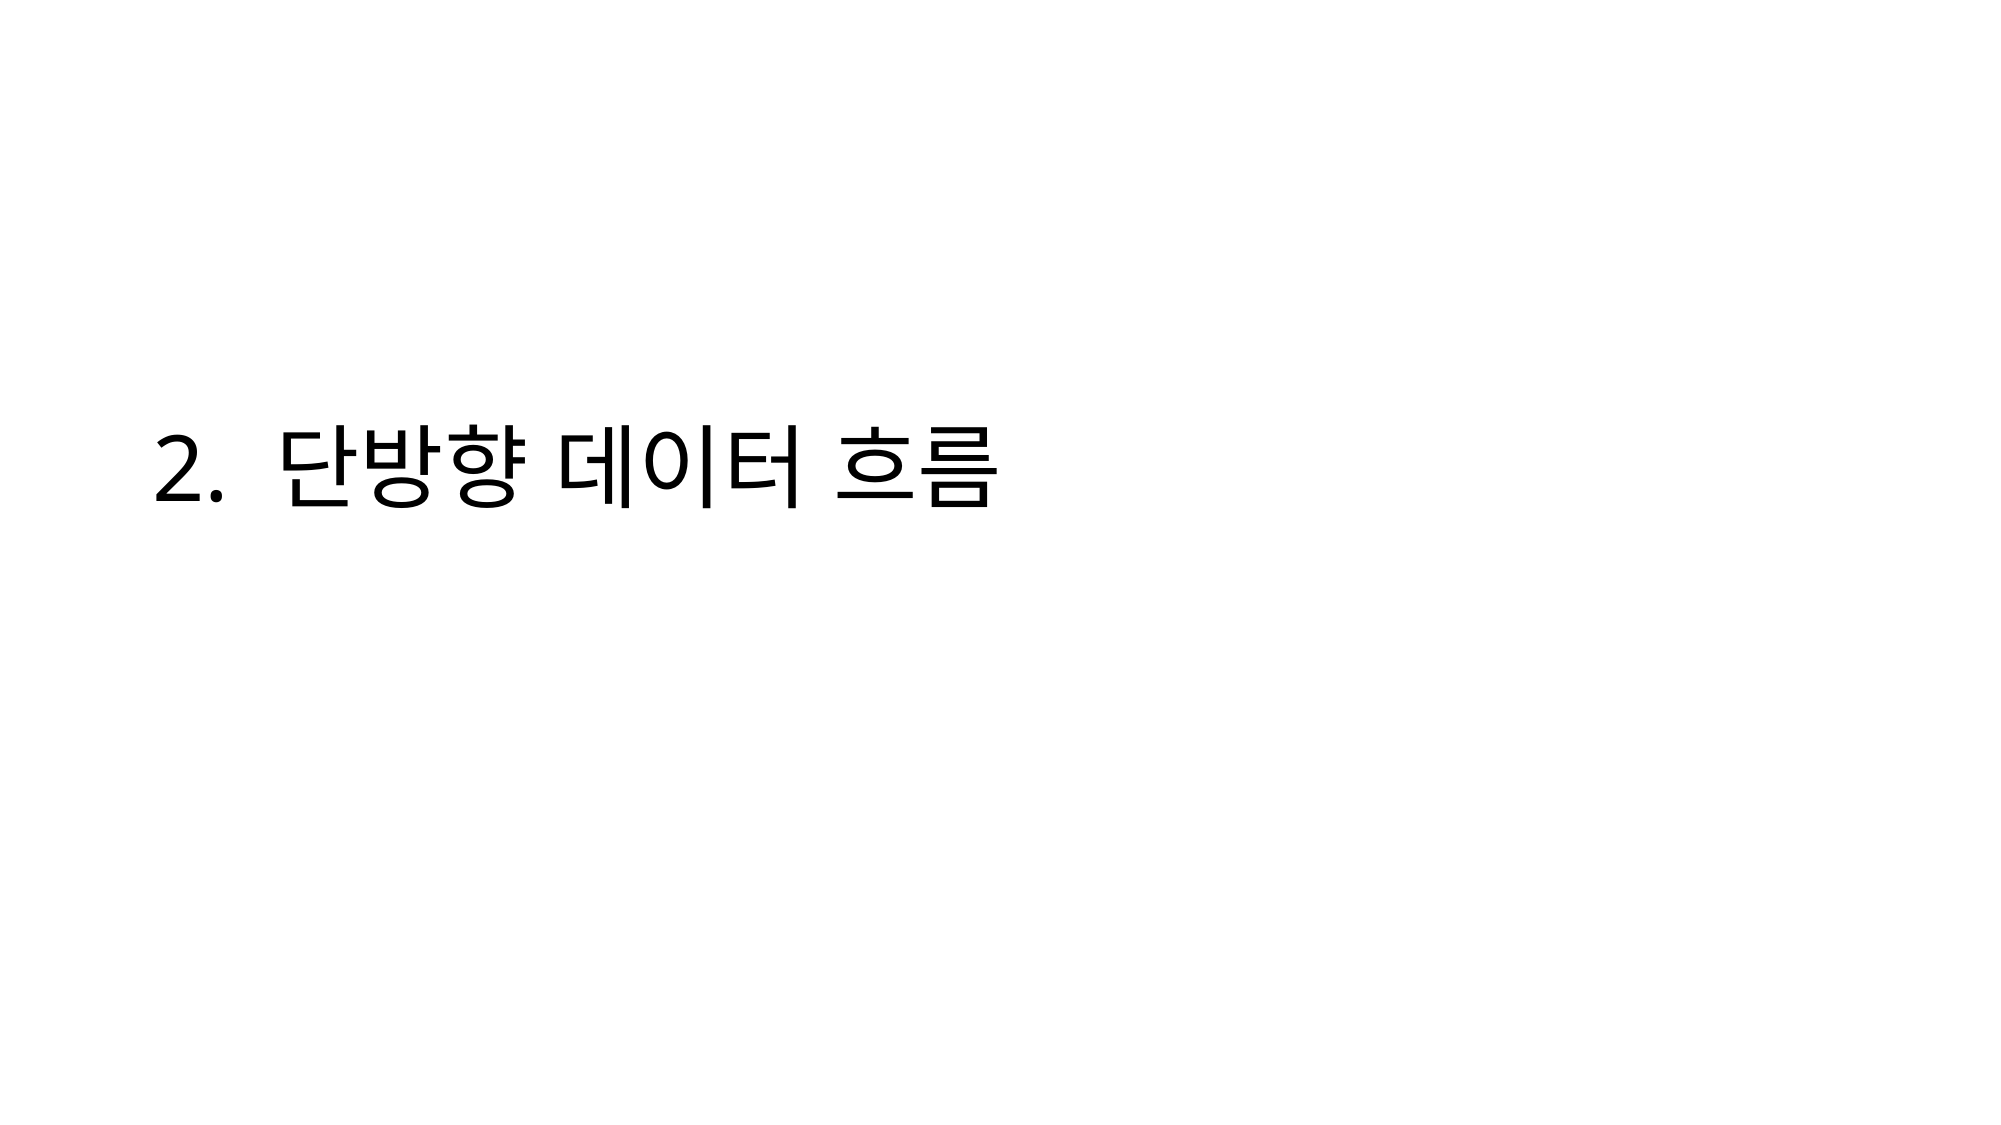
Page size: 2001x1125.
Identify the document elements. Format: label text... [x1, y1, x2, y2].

title 2. 단방향 데이터 흐름 [137, 363, 1863, 581]
